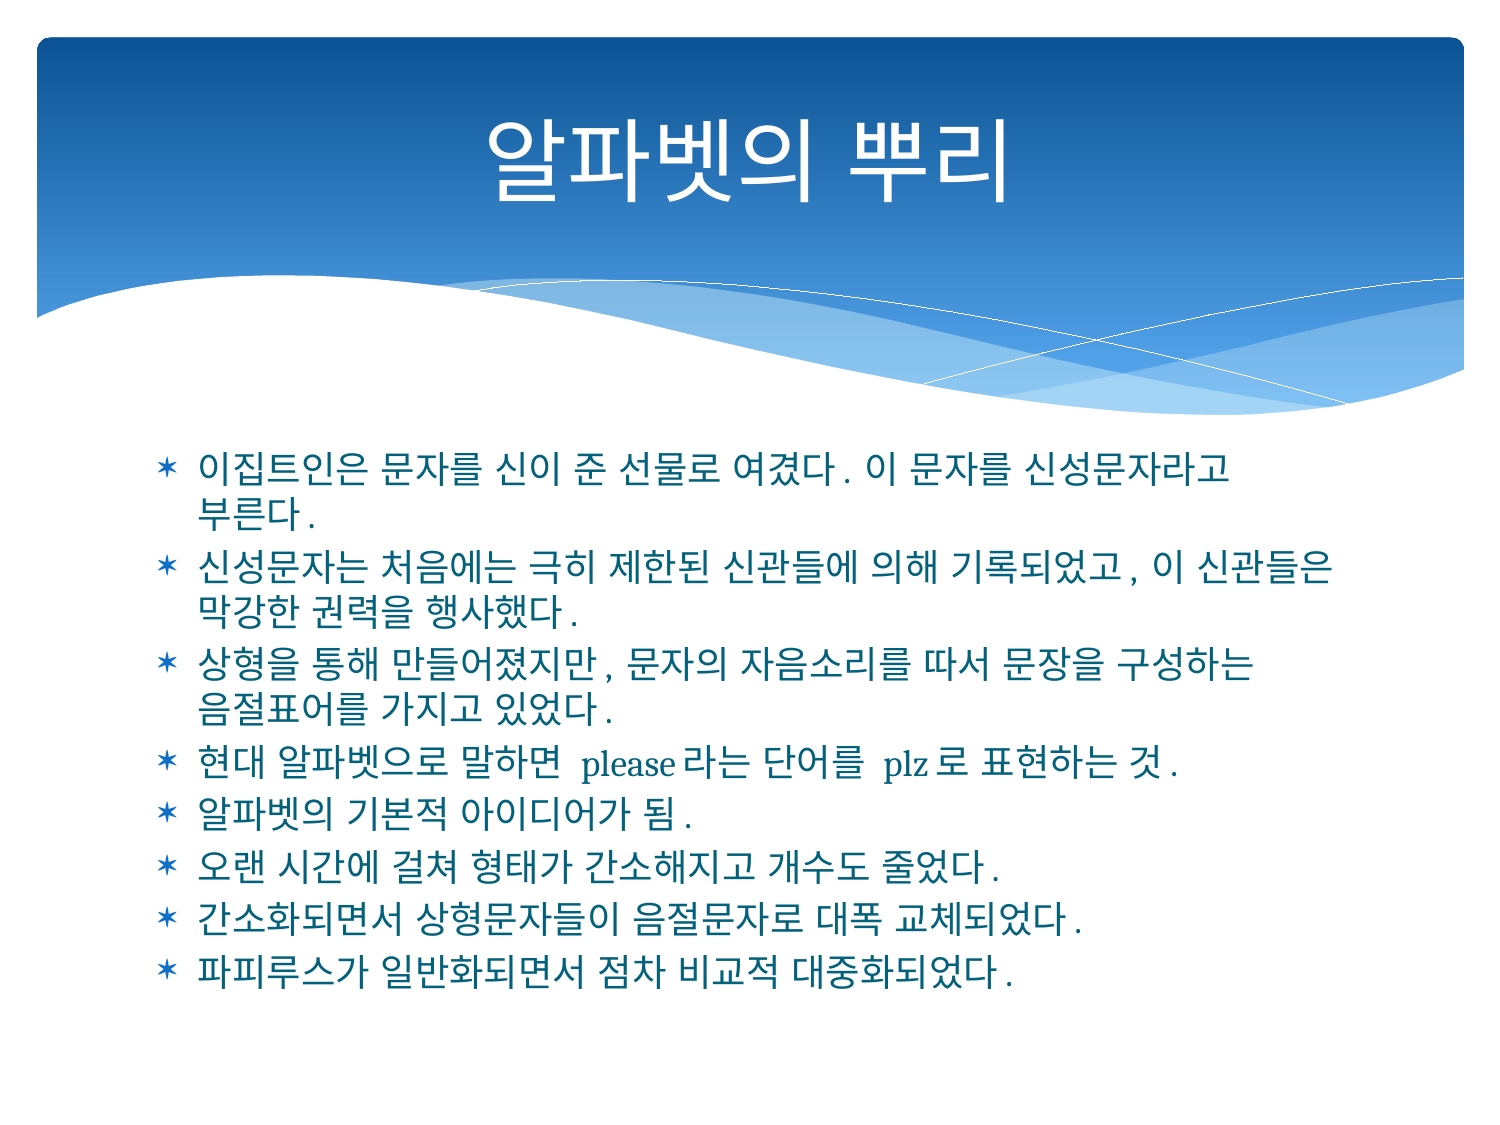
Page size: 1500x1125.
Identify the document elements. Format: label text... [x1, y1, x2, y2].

title 알파벳의 뿌리 [75, 55, 1425, 261]
list 이집트인은 문자를 신이 준 선물로 여겼다. 이 문자를 신성문자라고 부른다. 신성문자는 처음에는 극히 제한된 신관들에 의해 기록되었고, 이 신관들은 막강한 권력을 행사했다. 상형을 통해 만들어졌지만, 문자의 자음소리를 따서 문장을 구성하는 음절표어를 가지고 있었다. 현대 알파벳으로 말하면 please라는 단어를 plz로 표현하는 것. 알파벳의 기본적 아이디어가 됨. 오랜 시간에 걸쳐 형태가 간소해지고 개수도 줄었다. 간소화되면서 상형문자들이 음절문자로 대폭 교체되었다. 파피루스가 일반화되면서 점차 비교적 대중화되었다. [143, 438, 1359, 1005]
